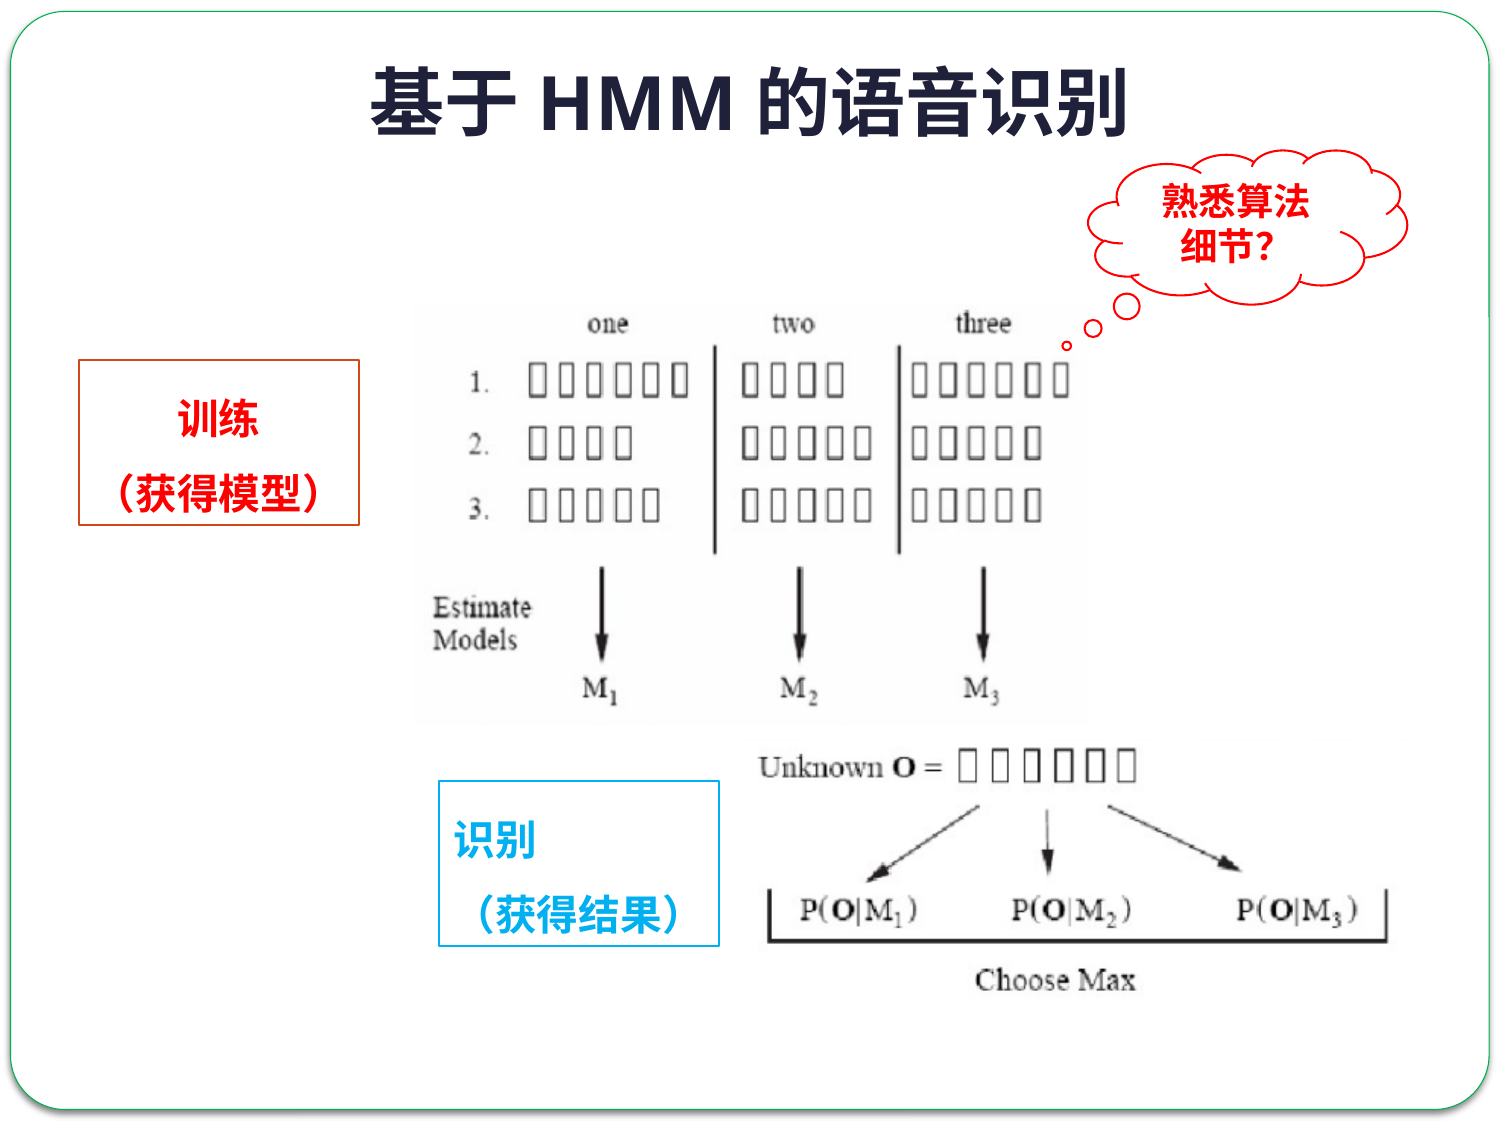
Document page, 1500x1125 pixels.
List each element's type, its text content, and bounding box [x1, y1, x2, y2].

picture [737, 737, 1413, 1005]
text_box 训练 （获得模型） [78, 359, 360, 526]
text_box 熟悉算法细节？ [1112, 292, 1141, 321]
text_box 识别 （获得结果） [438, 780, 720, 947]
text_box 熟悉算法细节？ [1094, 319, 1103, 338]
picture [412, 303, 1089, 726]
title 基于HMM的语音识别 [50, 30, 1450, 161]
text_box 熟悉算法细节？ [1086, 149, 1409, 306]
